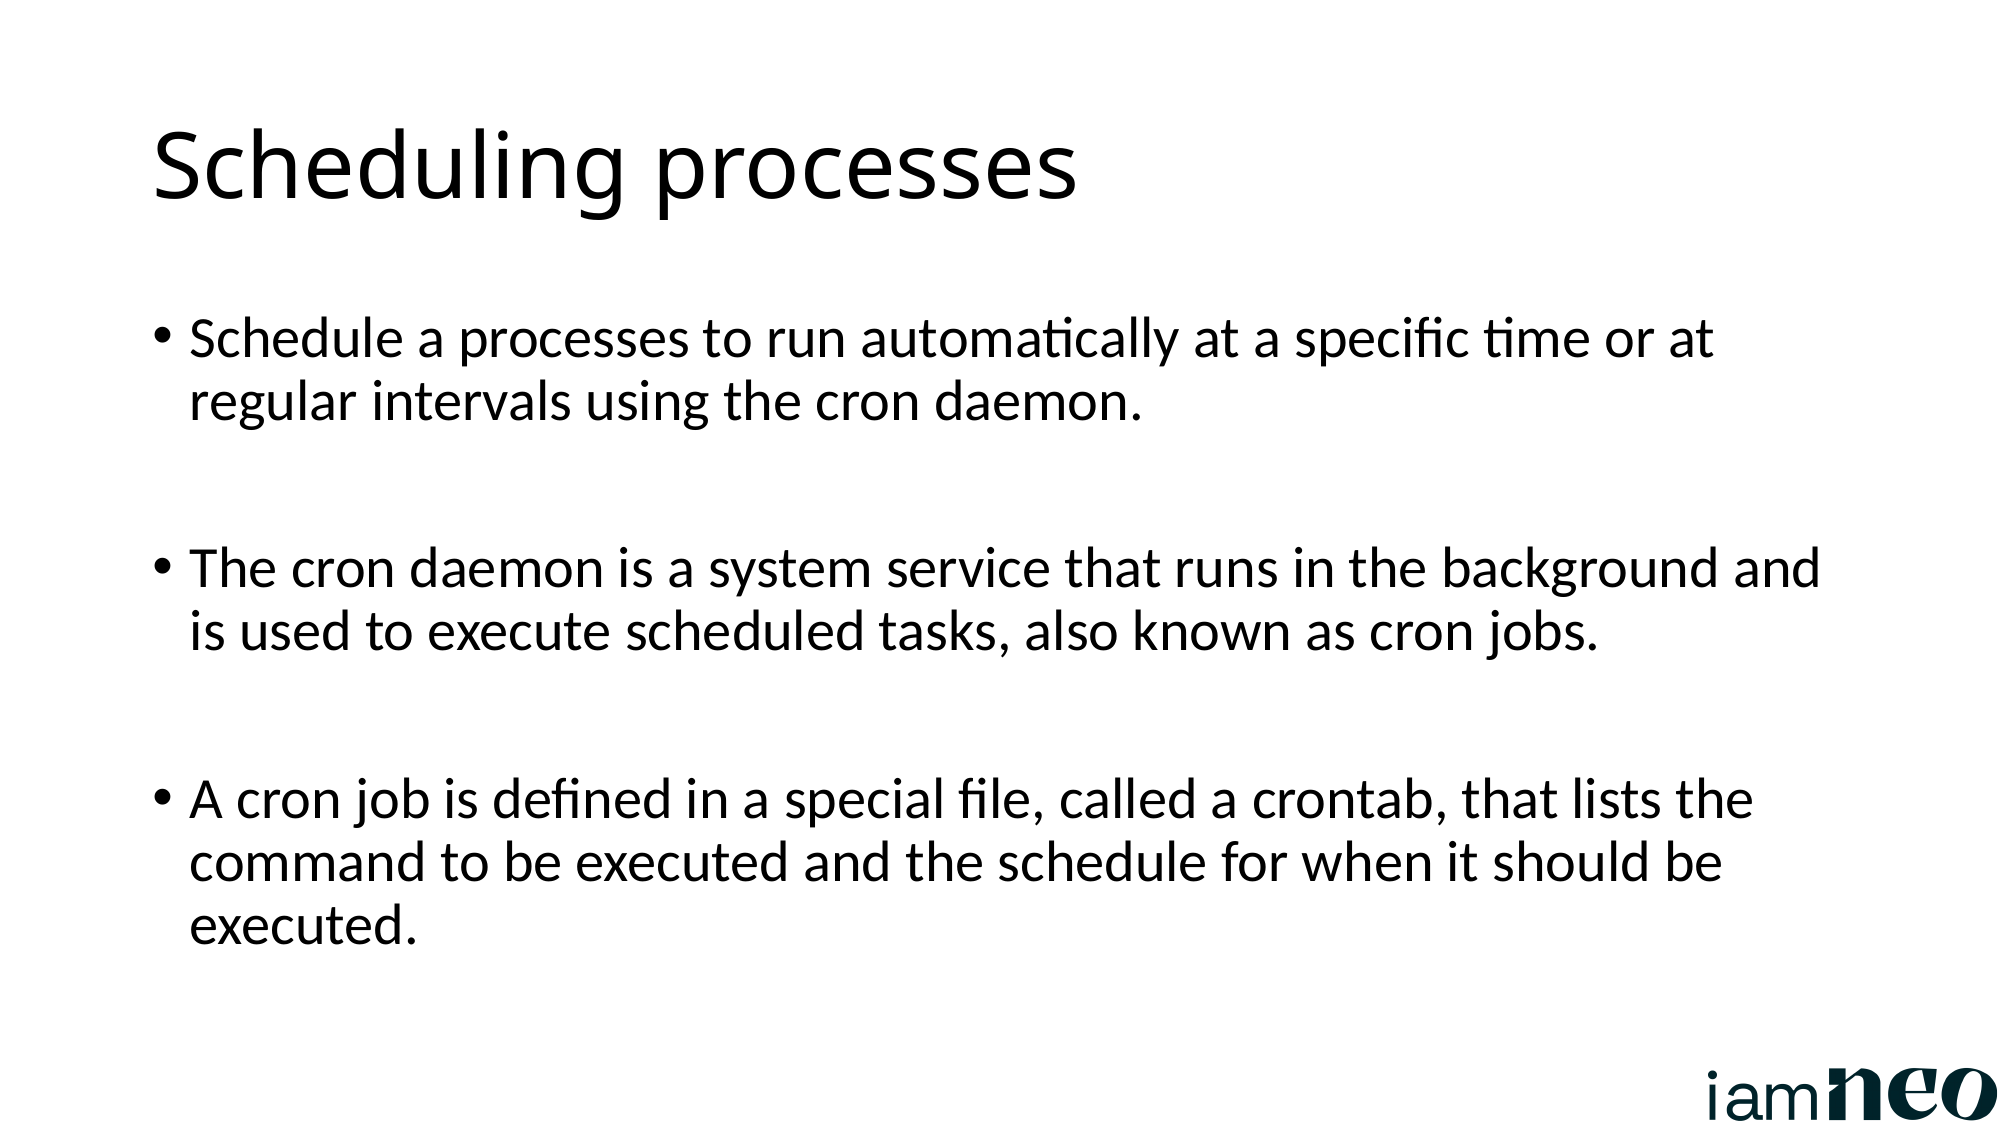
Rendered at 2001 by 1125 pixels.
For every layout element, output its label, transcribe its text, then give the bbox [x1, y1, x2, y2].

title Scheduling processes [137, 59, 1863, 278]
picture [1708, 1065, 2000, 1125]
list Schedule a processes to run automatically at a specific time or at regular intervals using the cron daemon. The cron daemon is a system service that runs in the background and is used to execute scheduled tasks, also known as cron jobs. A cron job is defined in a special file, called a crontab, that lists the command to be executed and the schedule for when it should be executed. [137, 299, 1863, 1014]
